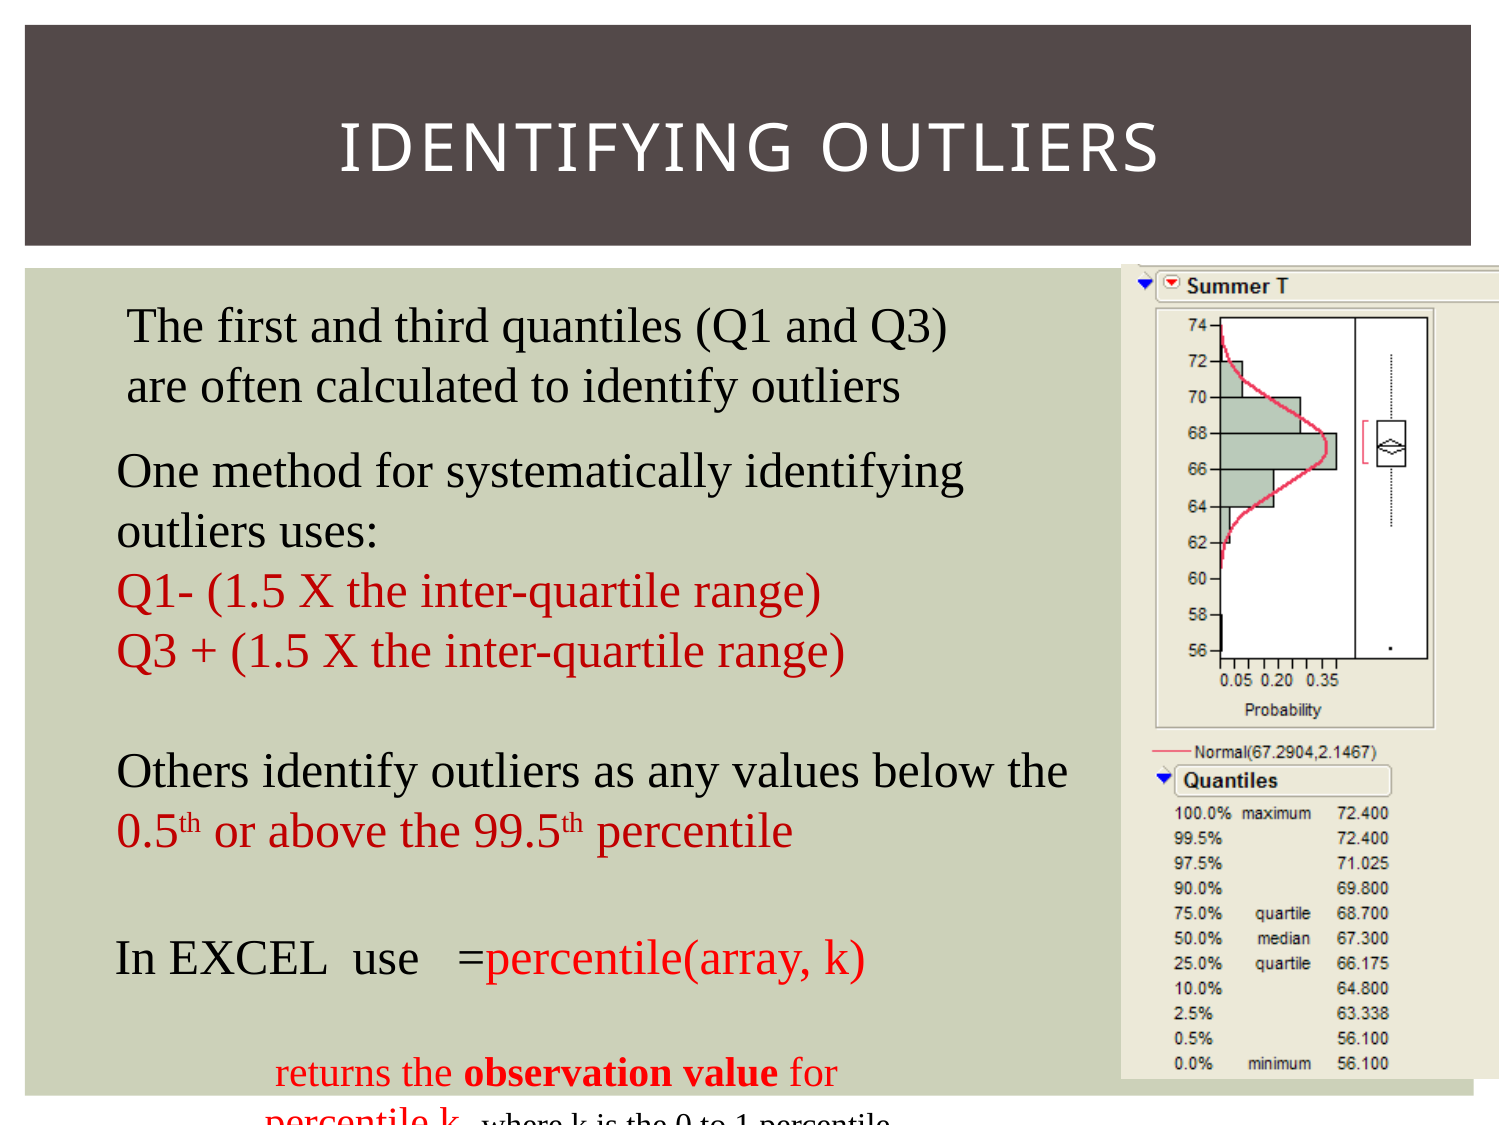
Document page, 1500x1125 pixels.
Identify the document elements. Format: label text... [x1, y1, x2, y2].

text_box In EXCEL use =percentile(array, k) returns the observation value for percentile k, where k is the 0 to 1 percentile [99, 917, 919, 1125]
title Identifying outliers [62, 58, 1438, 232]
text_box The first and third quantiles (Q1 and Q3) are often calculated to identify outliers [111, 225, 1000, 429]
text_box One method for systematically identifying outliers uses: Q1- (1.5 X the inter-quartile range) Q3 + (1.5 X the inter-quartile range) Others identify outliers as any values below the 0.5th or above the 99.5th percentile [26, 429, 1116, 865]
picture [1121, 264, 1499, 1079]
